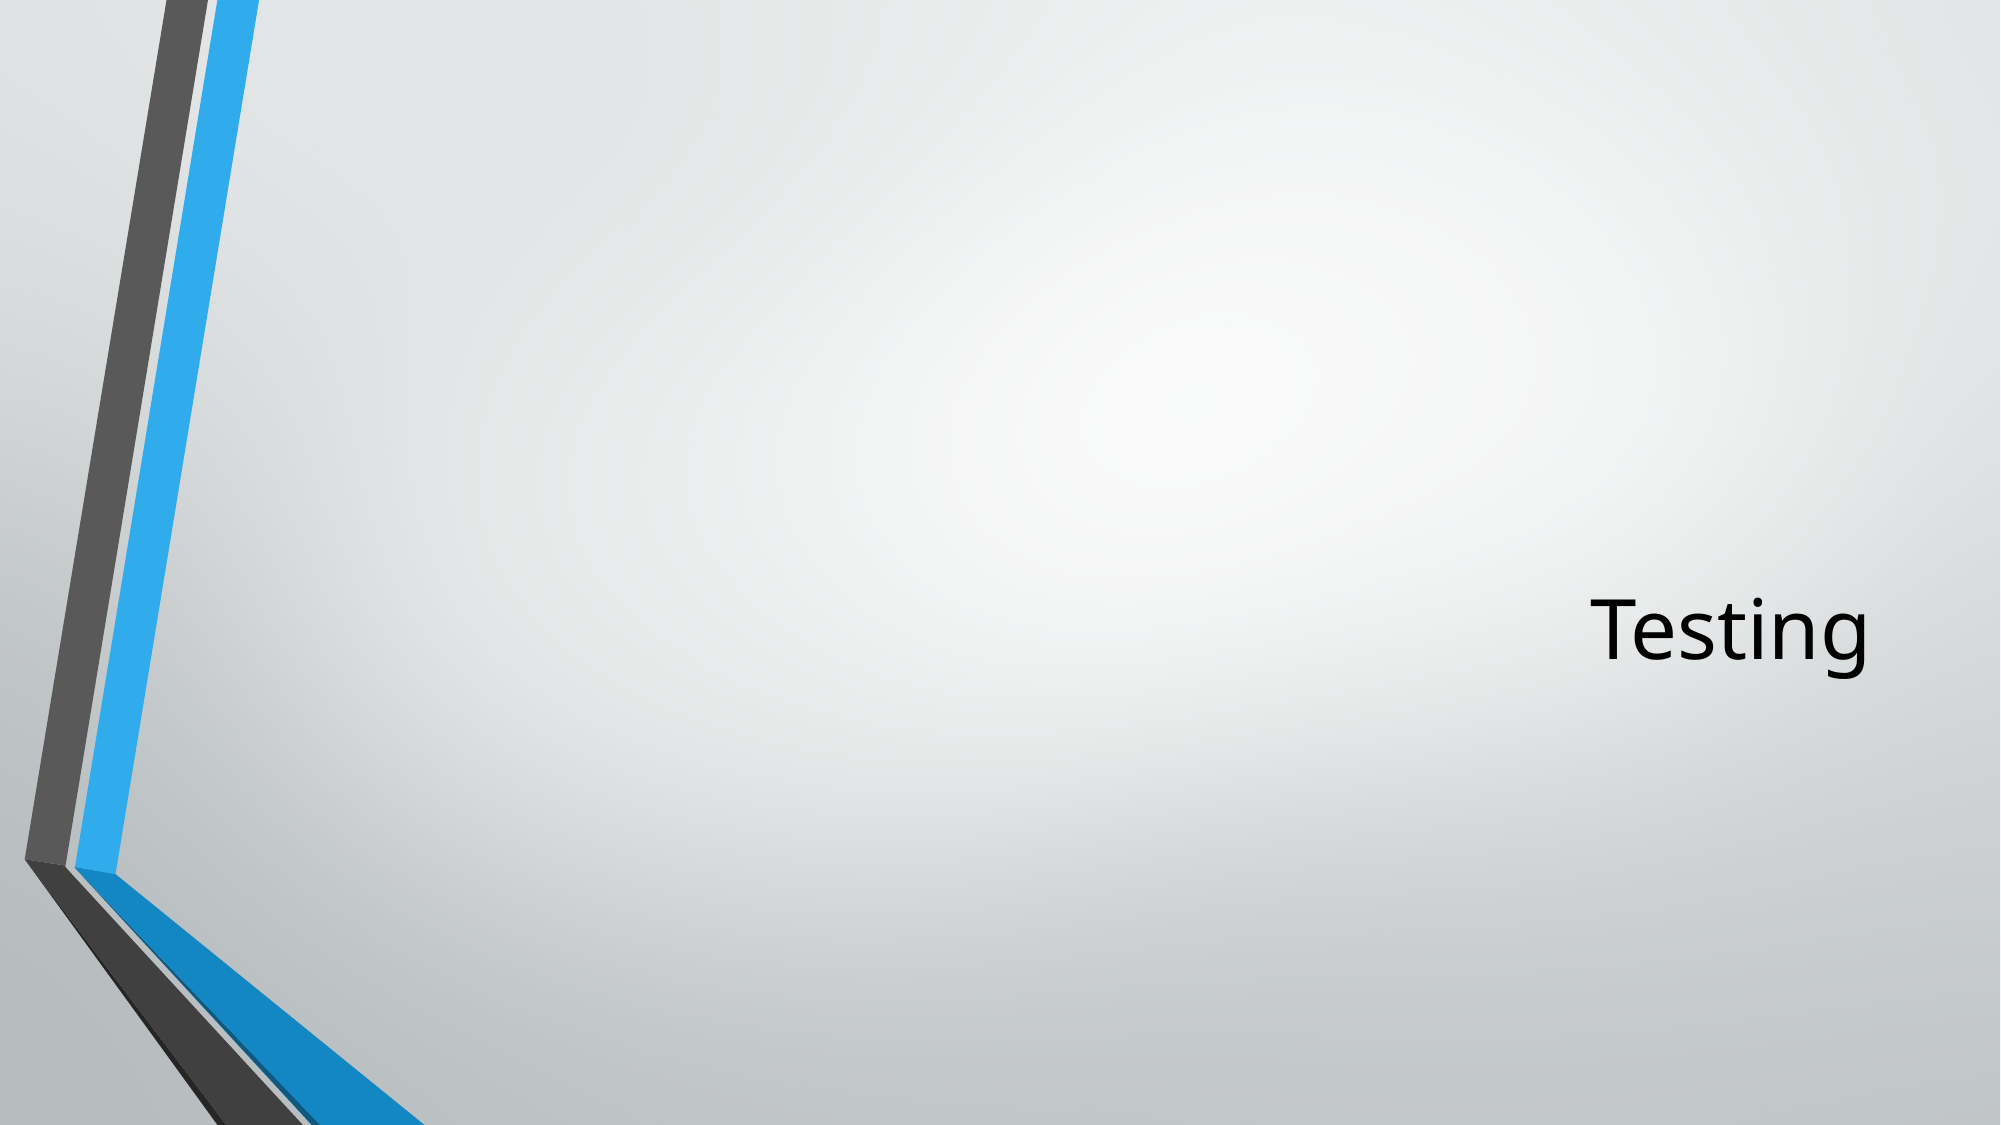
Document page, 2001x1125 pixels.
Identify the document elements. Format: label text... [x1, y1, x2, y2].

title Testing [421, 437, 1887, 784]
